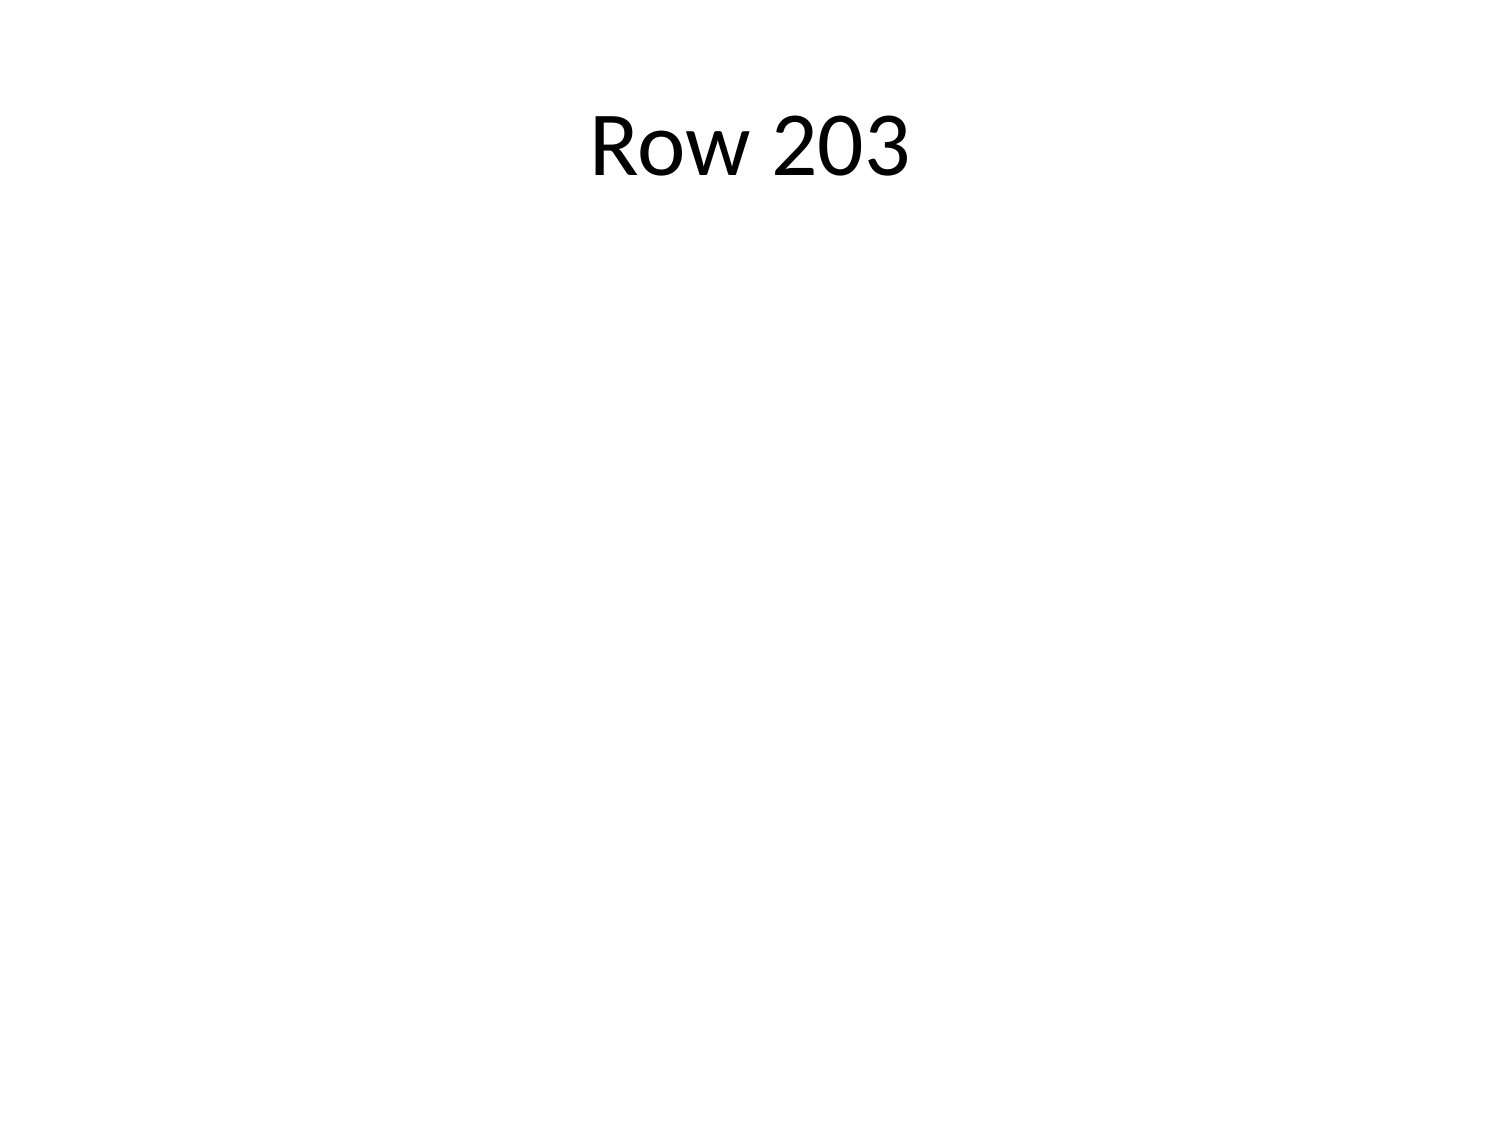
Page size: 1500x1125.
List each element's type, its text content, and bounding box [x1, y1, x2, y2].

title Row 203 [75, 45, 1425, 233]
